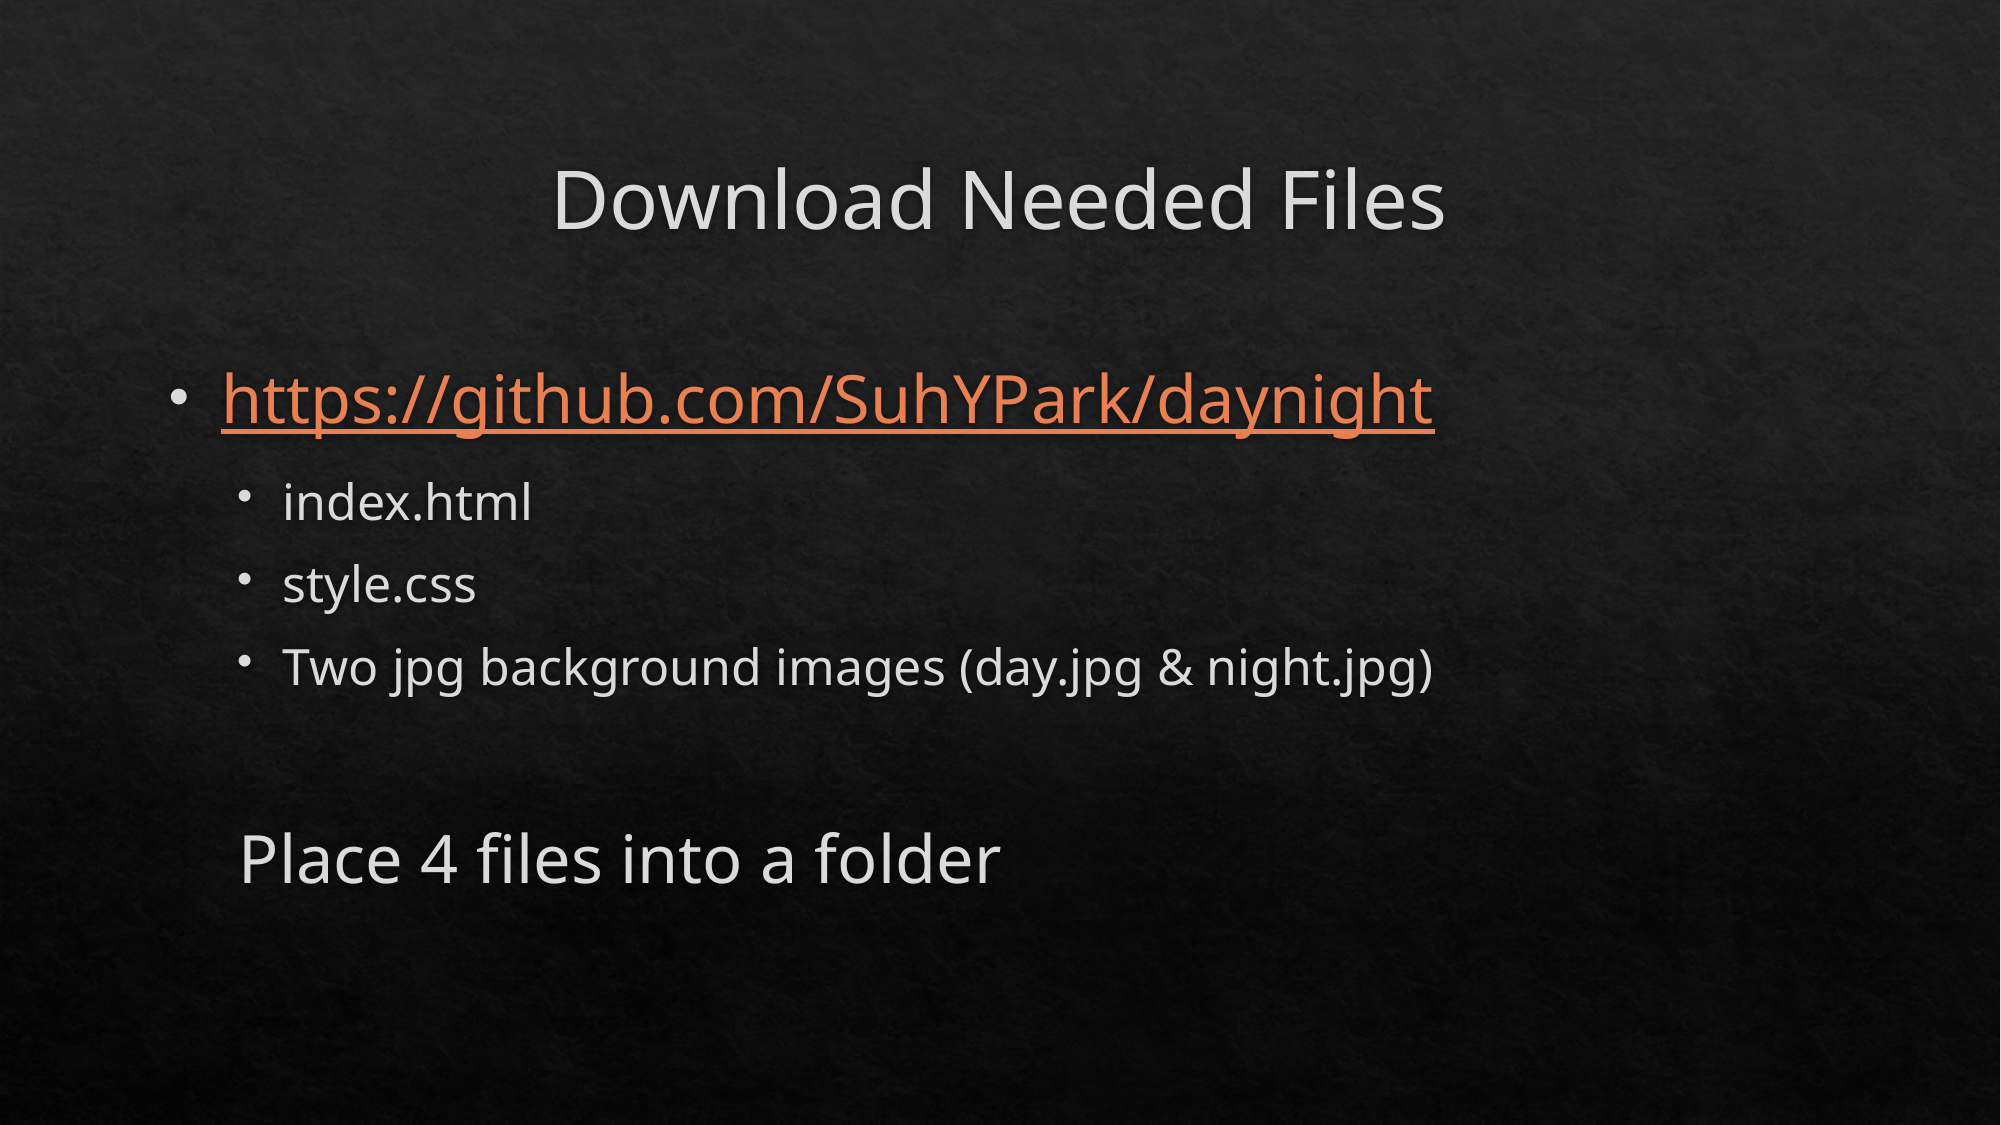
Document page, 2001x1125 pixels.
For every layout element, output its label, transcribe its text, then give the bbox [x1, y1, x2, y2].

list https://github.com/SuhYPark/daynight index.html style.css Two jpg background images (day.jpg & night.jpg) Place 4 files into a folder [149, 340, 1849, 950]
title Download Needed Files [149, 99, 1849, 307]
